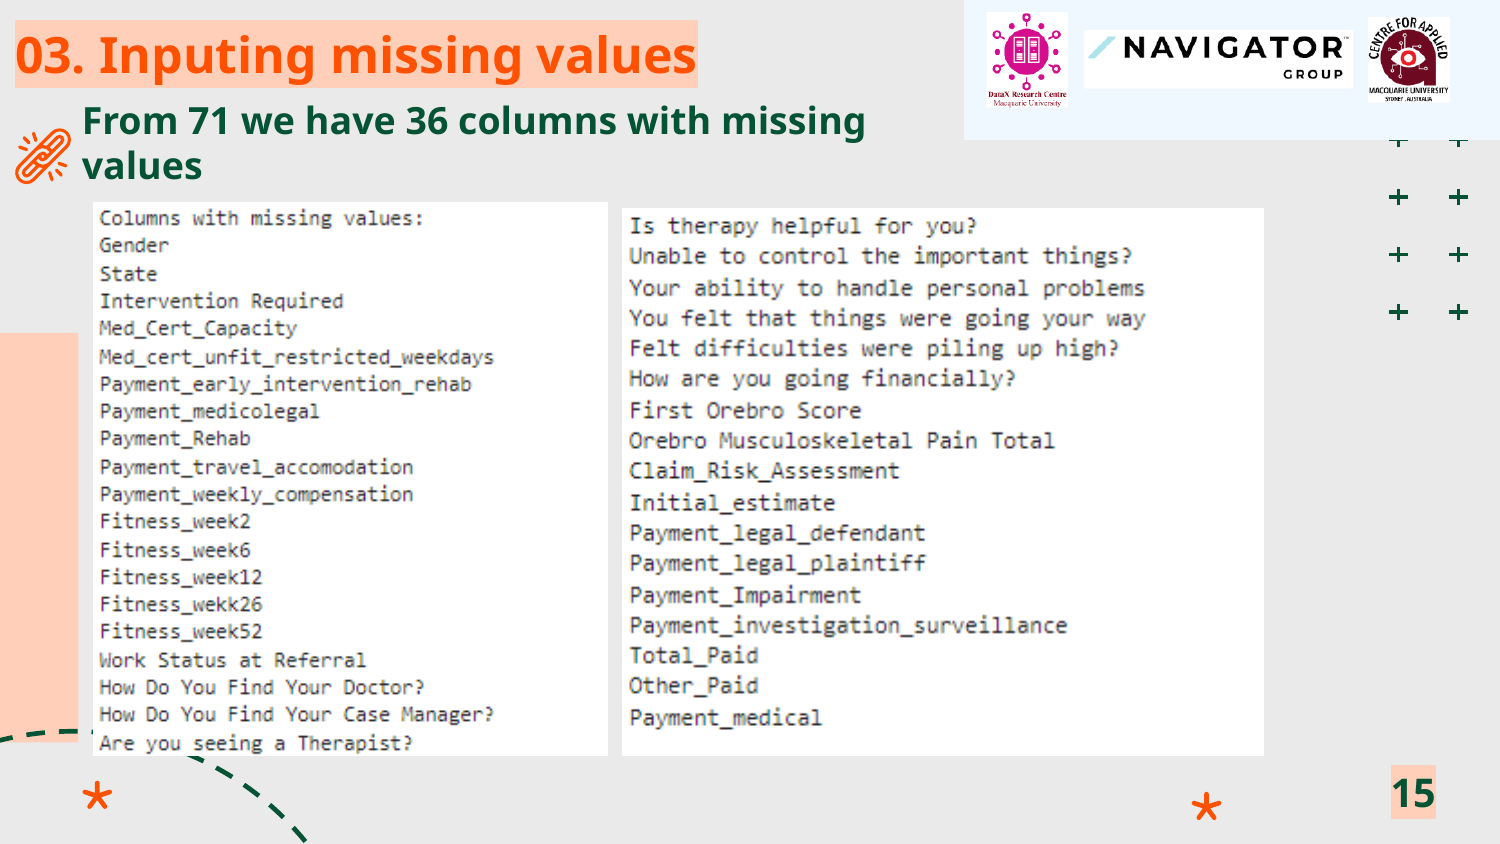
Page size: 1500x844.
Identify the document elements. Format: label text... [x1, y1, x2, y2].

title 03. Inputing missing values [0, 8, 959, 95]
slide_number ‹#› [1356, 771, 1471, 818]
picture [92, 201, 608, 757]
title From 71 we have 36 columns with missing values [66, 110, 1002, 203]
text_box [14, 128, 73, 185]
picture [621, 208, 1264, 757]
picture [964, 0, 1500, 140]
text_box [1368, 148, 1500, 300]
